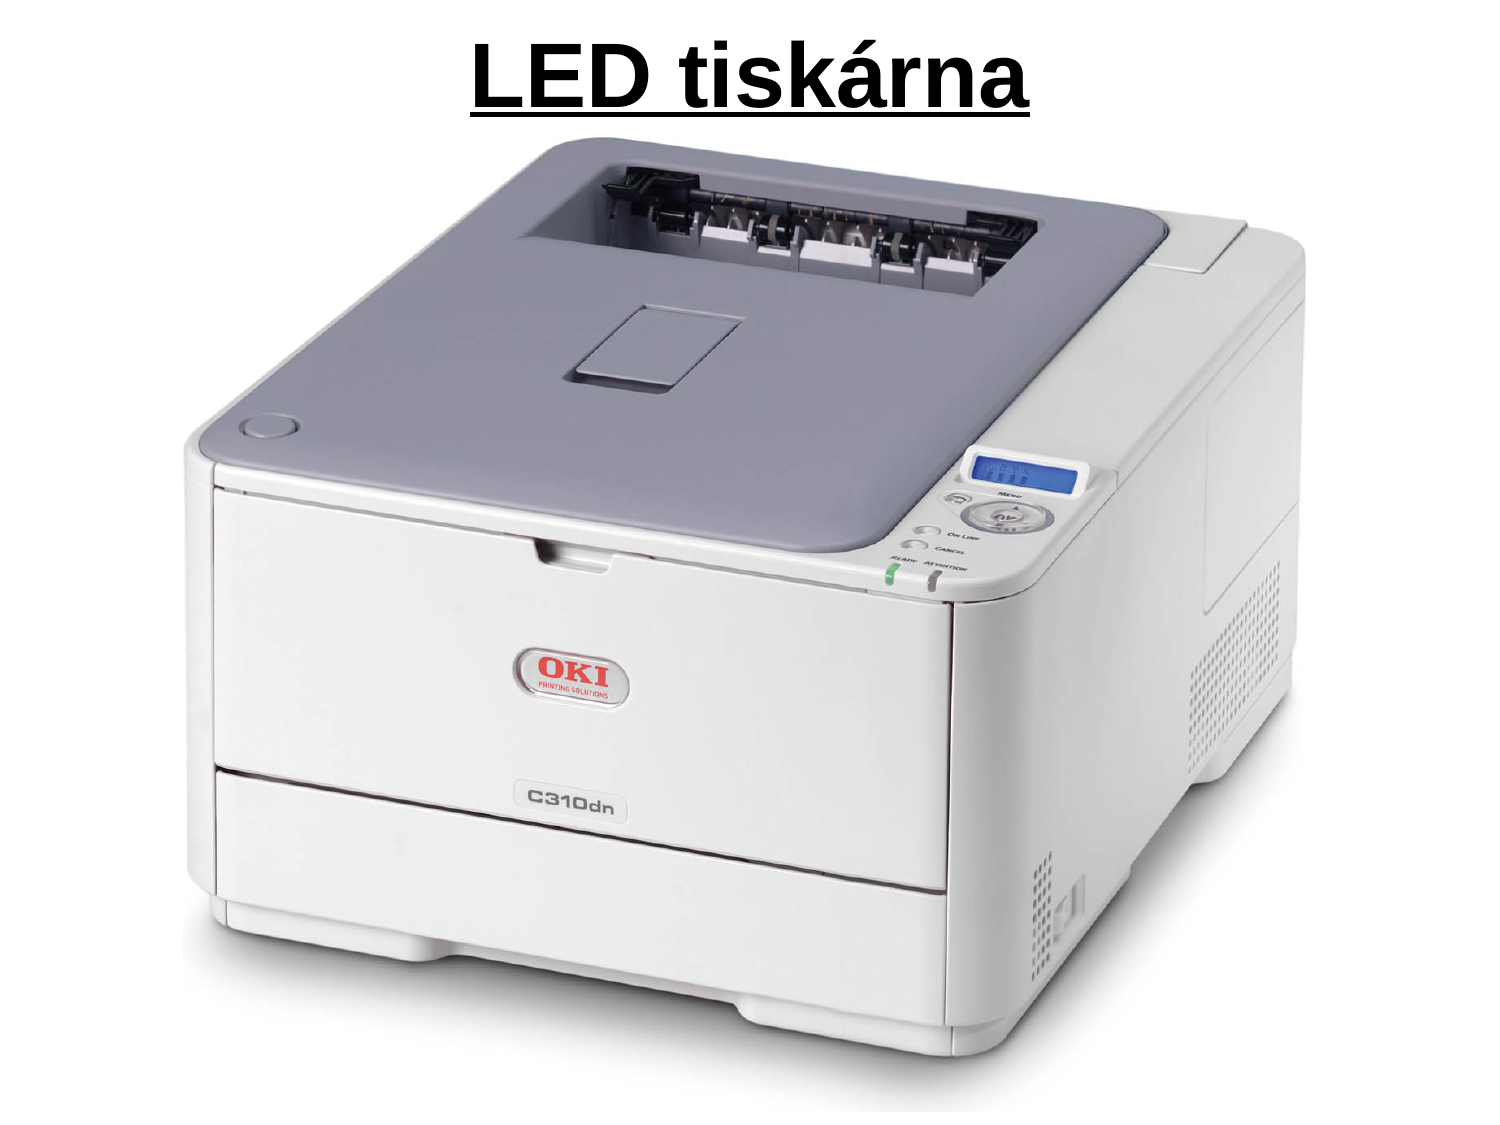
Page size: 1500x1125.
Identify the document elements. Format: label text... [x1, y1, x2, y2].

title LED tiskárna [0, 19, 1500, 232]
picture [182, 136, 1306, 1113]
